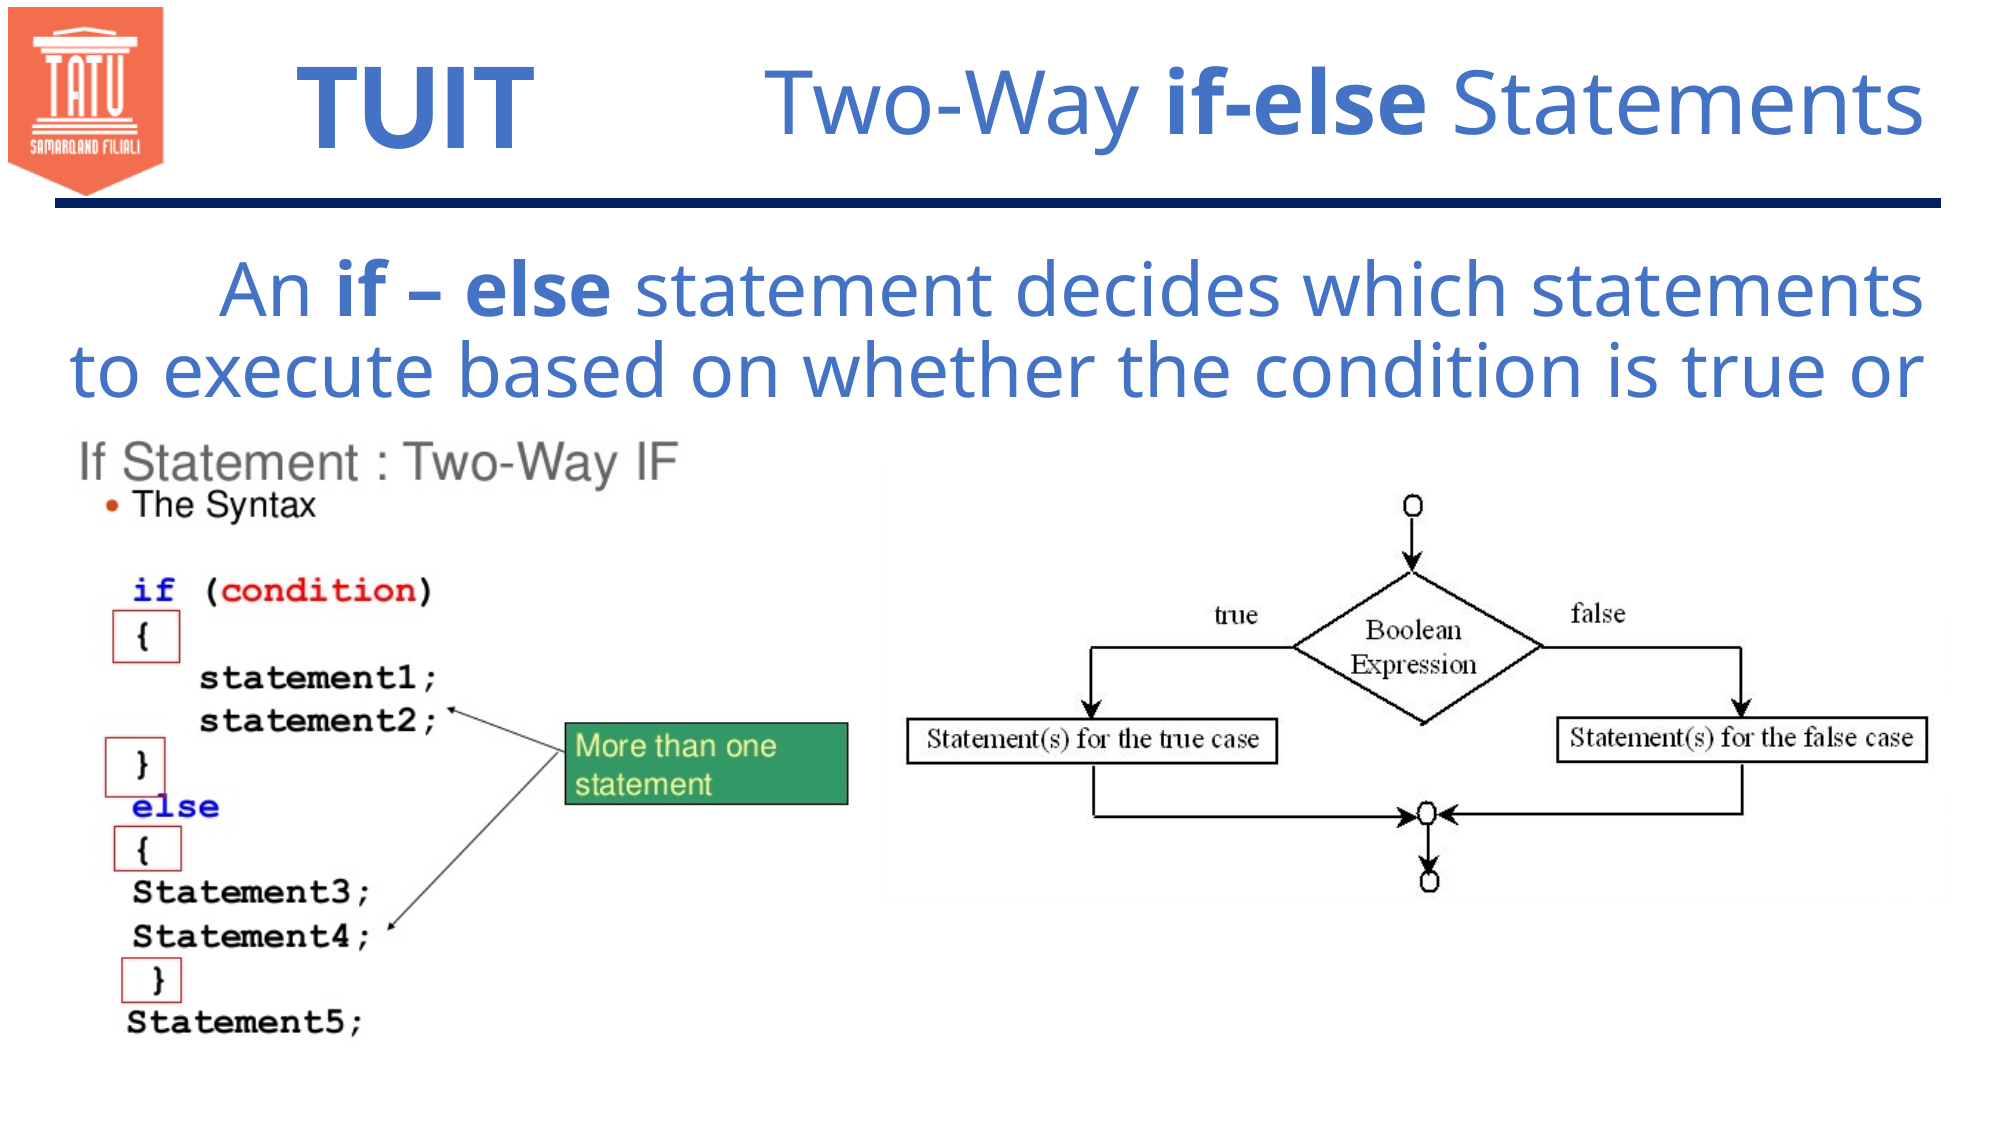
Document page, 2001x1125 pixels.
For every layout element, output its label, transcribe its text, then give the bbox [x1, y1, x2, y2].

picture [8, 7, 164, 196]
picture [878, 465, 1947, 903]
picture [54, 418, 859, 1055]
text_box Two-Way if-else Statements [716, 48, 1942, 162]
text_box TUIT [281, 39, 571, 162]
text_box An if – else statement decides which statements to execute based on whether the condition is true or false. [54, 244, 1942, 1090]
